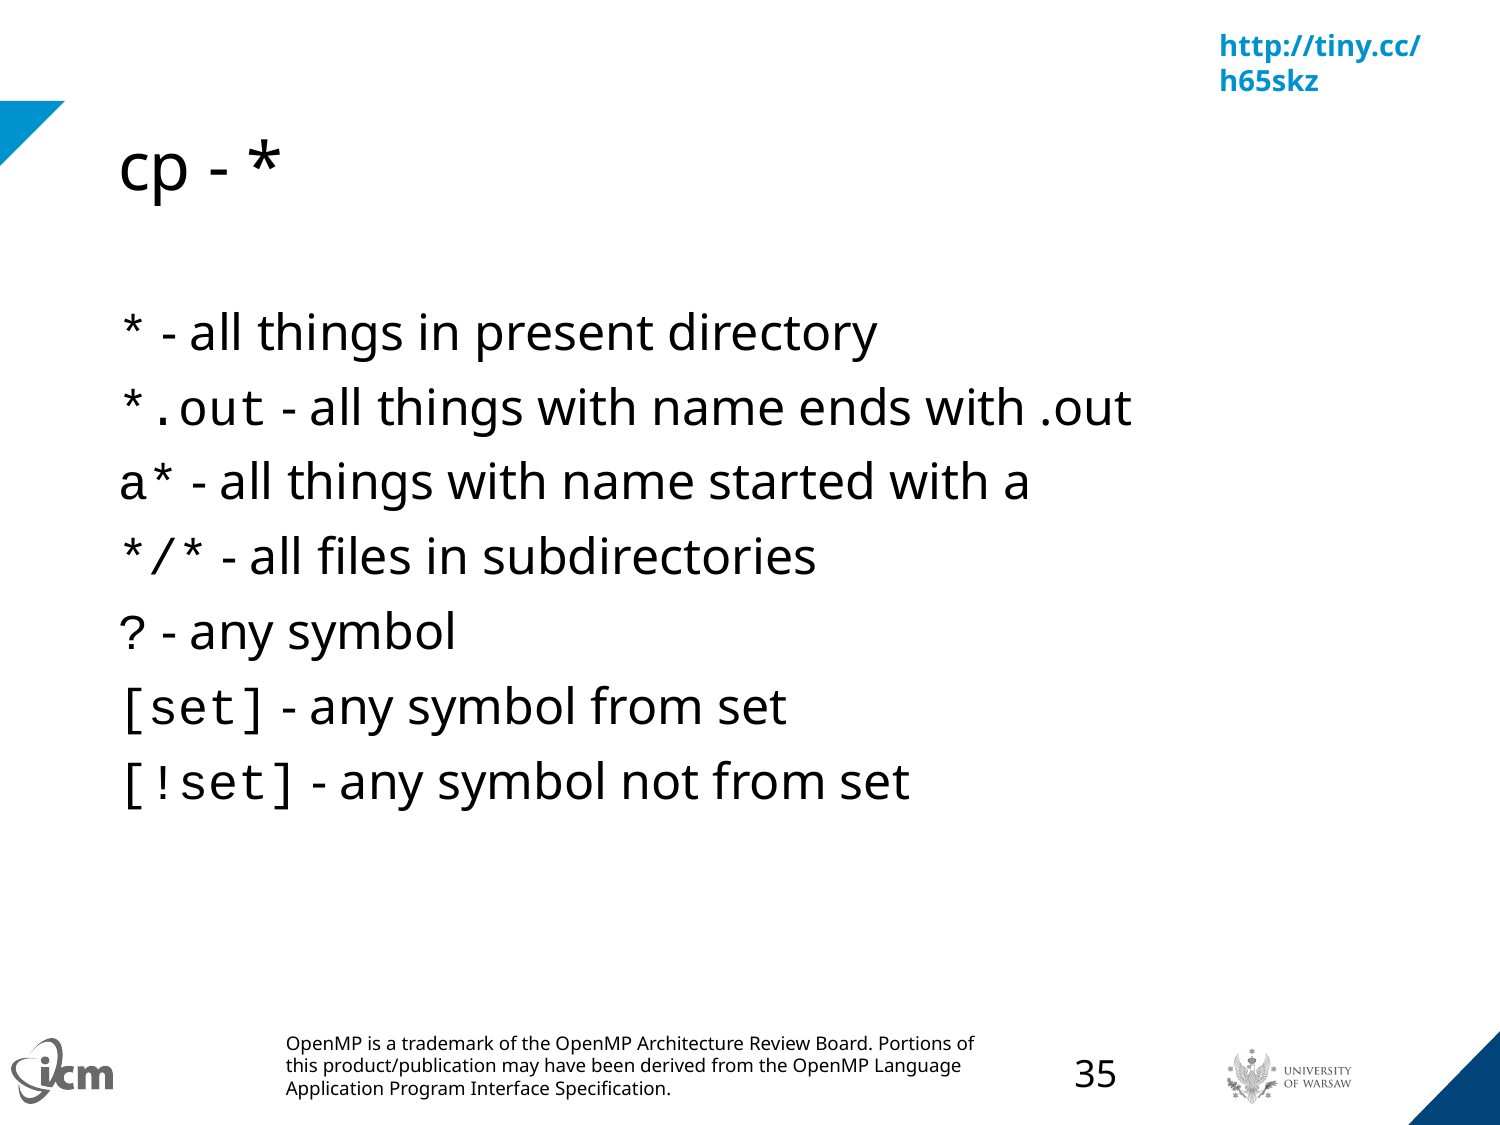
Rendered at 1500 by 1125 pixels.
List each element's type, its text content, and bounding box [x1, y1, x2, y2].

picture [11, 1038, 113, 1104]
title cp - * [103, 59, 1397, 278]
slide_number ‹#› [1059, 1042, 1397, 1103]
list * - all things in present directory *.out - all things with name ends with .out a* - all things with name started with a */* - all files in subdirectories ? - any symbol [set] - any symbol from set [!set] - any symbol not from set [103, 299, 1397, 1014]
